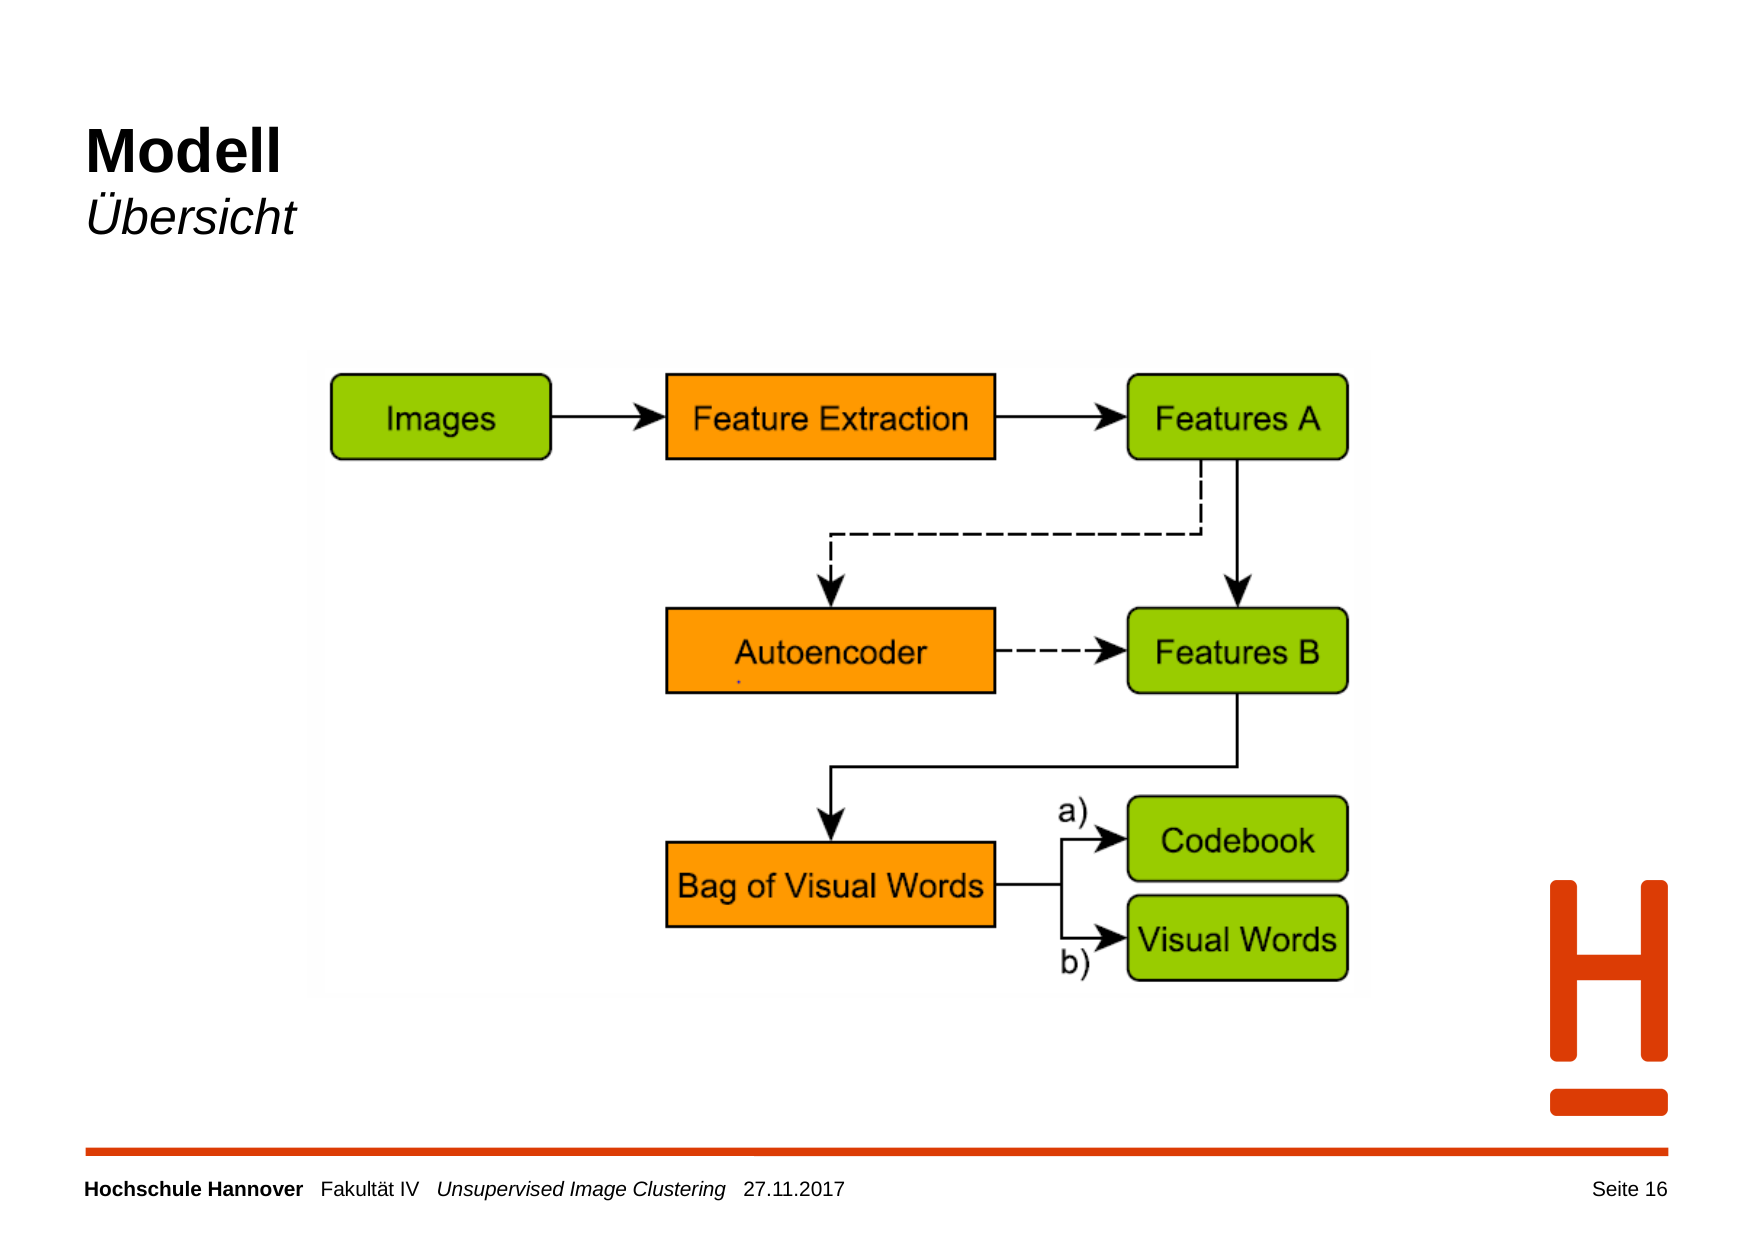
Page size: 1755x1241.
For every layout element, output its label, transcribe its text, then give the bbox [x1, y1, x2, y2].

text_box [85, 350, 1467, 1093]
text_box Modell Übersicht [85, 110, 1668, 266]
text_box Seite 1 [1467, 1175, 1668, 1213]
picture [1550, 880, 1668, 1116]
picture [306, 350, 1371, 999]
